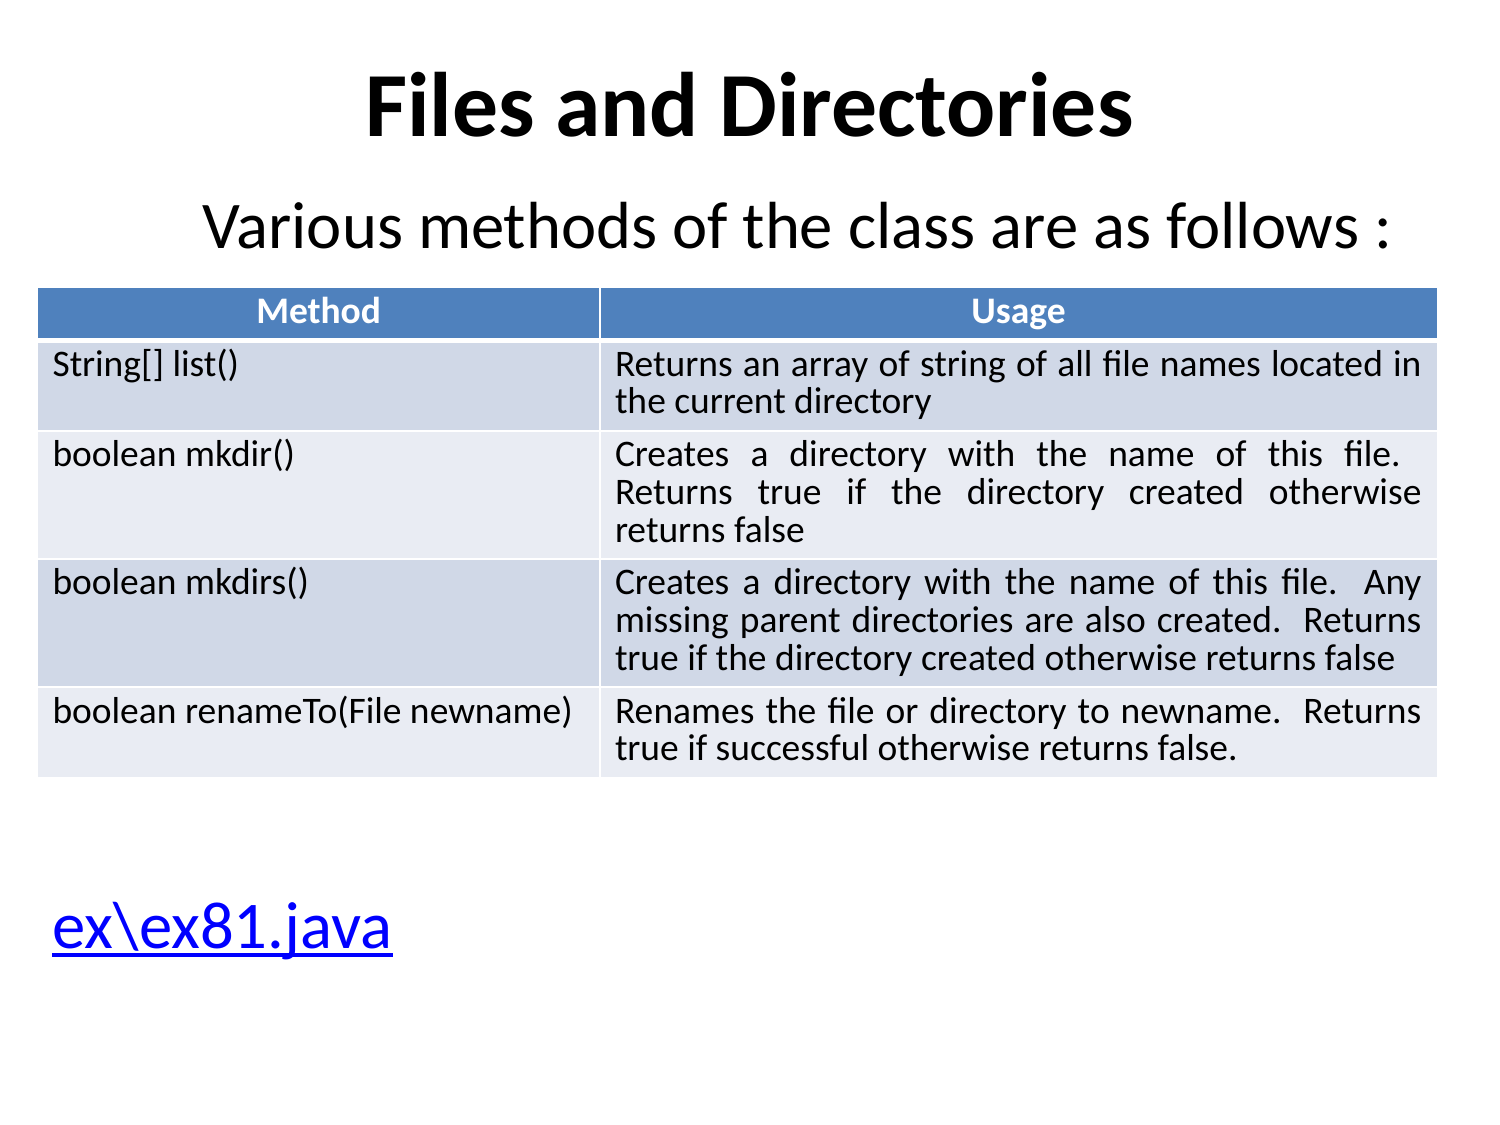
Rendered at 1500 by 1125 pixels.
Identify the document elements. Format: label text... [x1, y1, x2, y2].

table_cell boolean mkdirs() [38, 560, 599, 686]
table_cell Creates a directory with the name of this file. Returns true if the directory created otherwise returns false [601, 432, 1437, 558]
table_header Method [38, 288, 599, 338]
table_header Usage [601, 288, 1437, 338]
text_box ex\ex81.java [37, 874, 1475, 970]
table_cell Returns an array of string of all file names located in the current directory [601, 343, 1437, 430]
table_cell Renames the file or directory to newname. Returns true if successful otherwise returns false. [601, 688, 1437, 777]
table_cell Creates a directory with the name of this file. Any missing parent directories are also created. Returns true if the directory created otherwise returns false [601, 560, 1437, 686]
table_cell boolean renameTo(File newname) [38, 688, 599, 777]
table_cell String[] list() [38, 343, 599, 430]
table_cell boolean mkdir() [38, 432, 599, 558]
text_box Various methods of the class are as follows : [37, 174, 1475, 270]
title Files and Directories [0, 24, 1500, 175]
